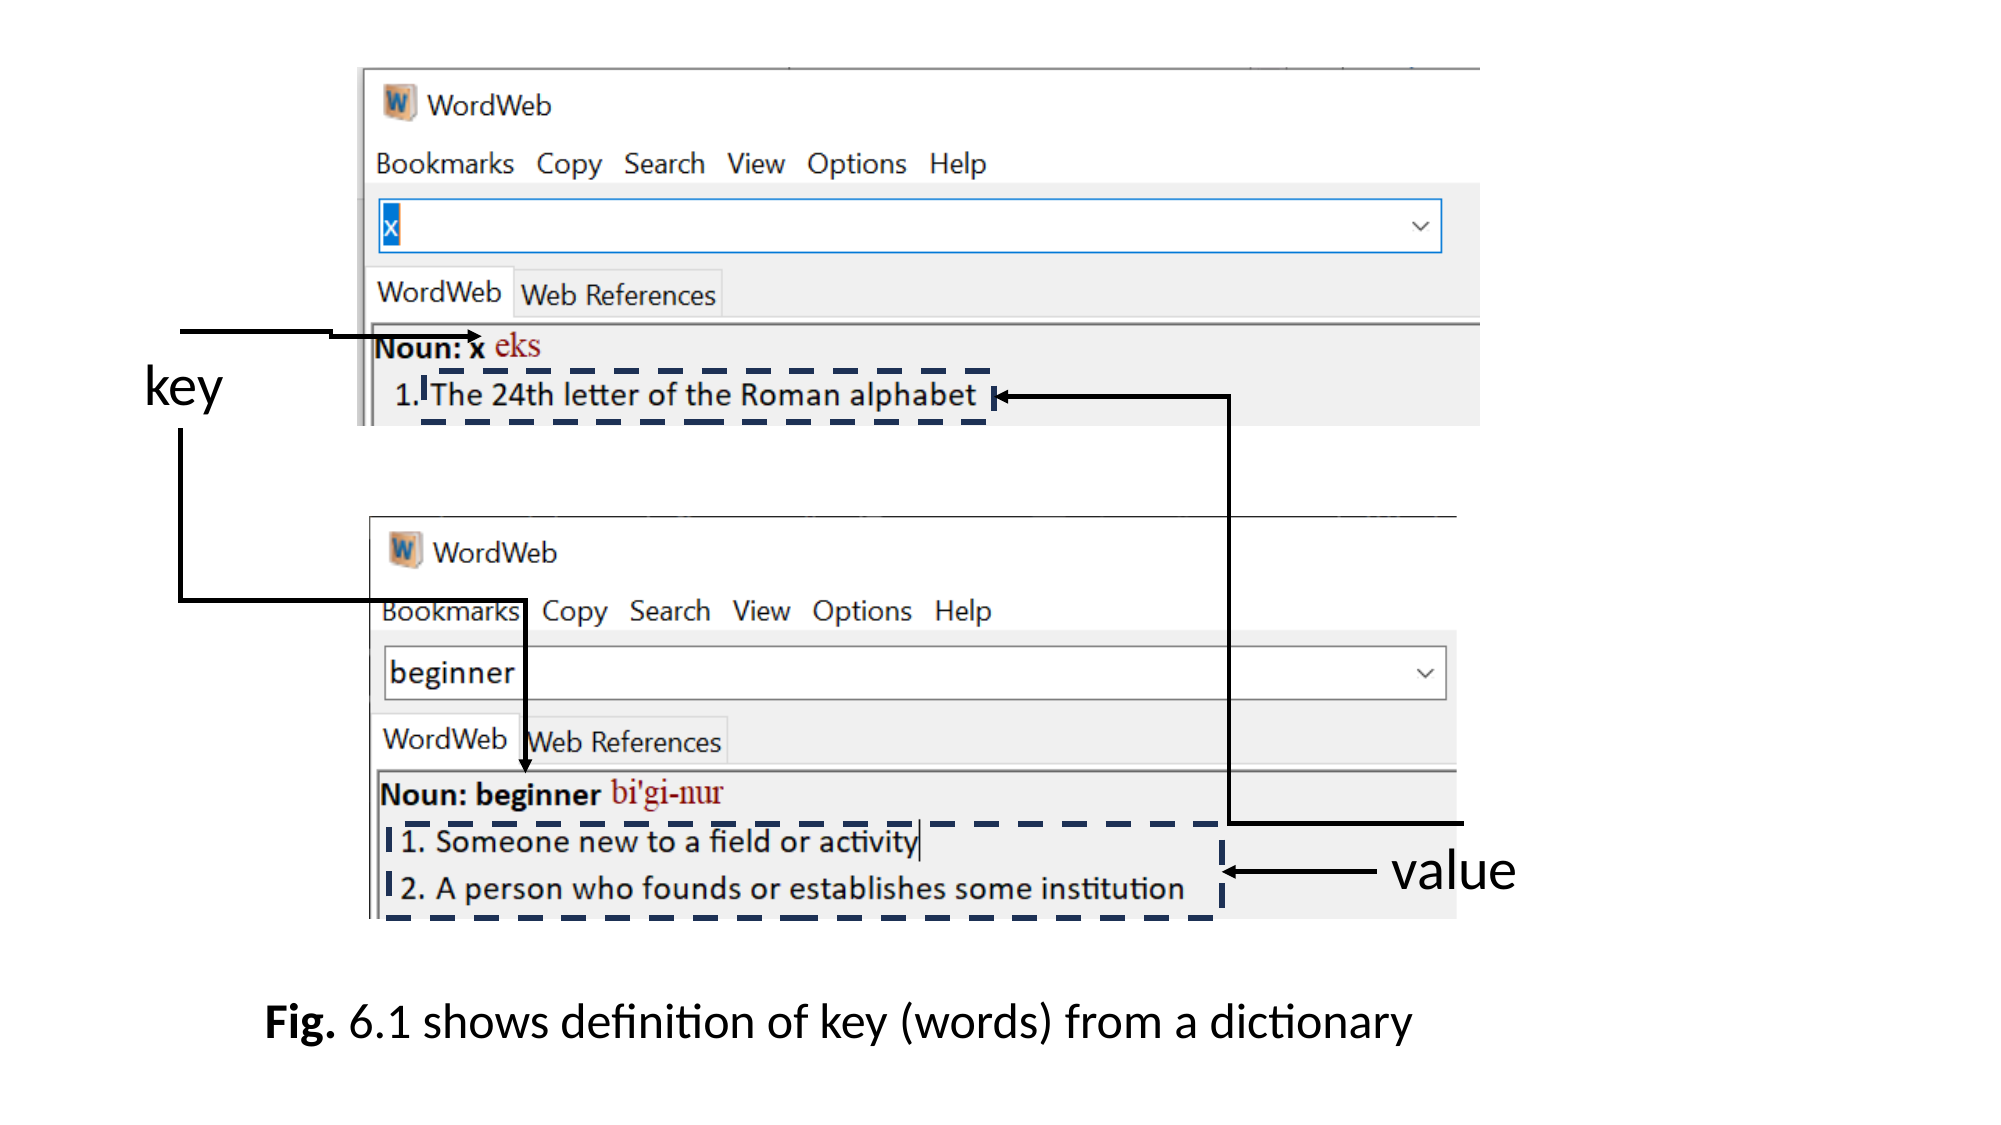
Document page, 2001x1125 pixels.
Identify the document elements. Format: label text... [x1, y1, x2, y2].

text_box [96, 67, 1551, 919]
text_box Fig. 6.1 shows definition of key (words) from a dictionary [250, 981, 1551, 1057]
